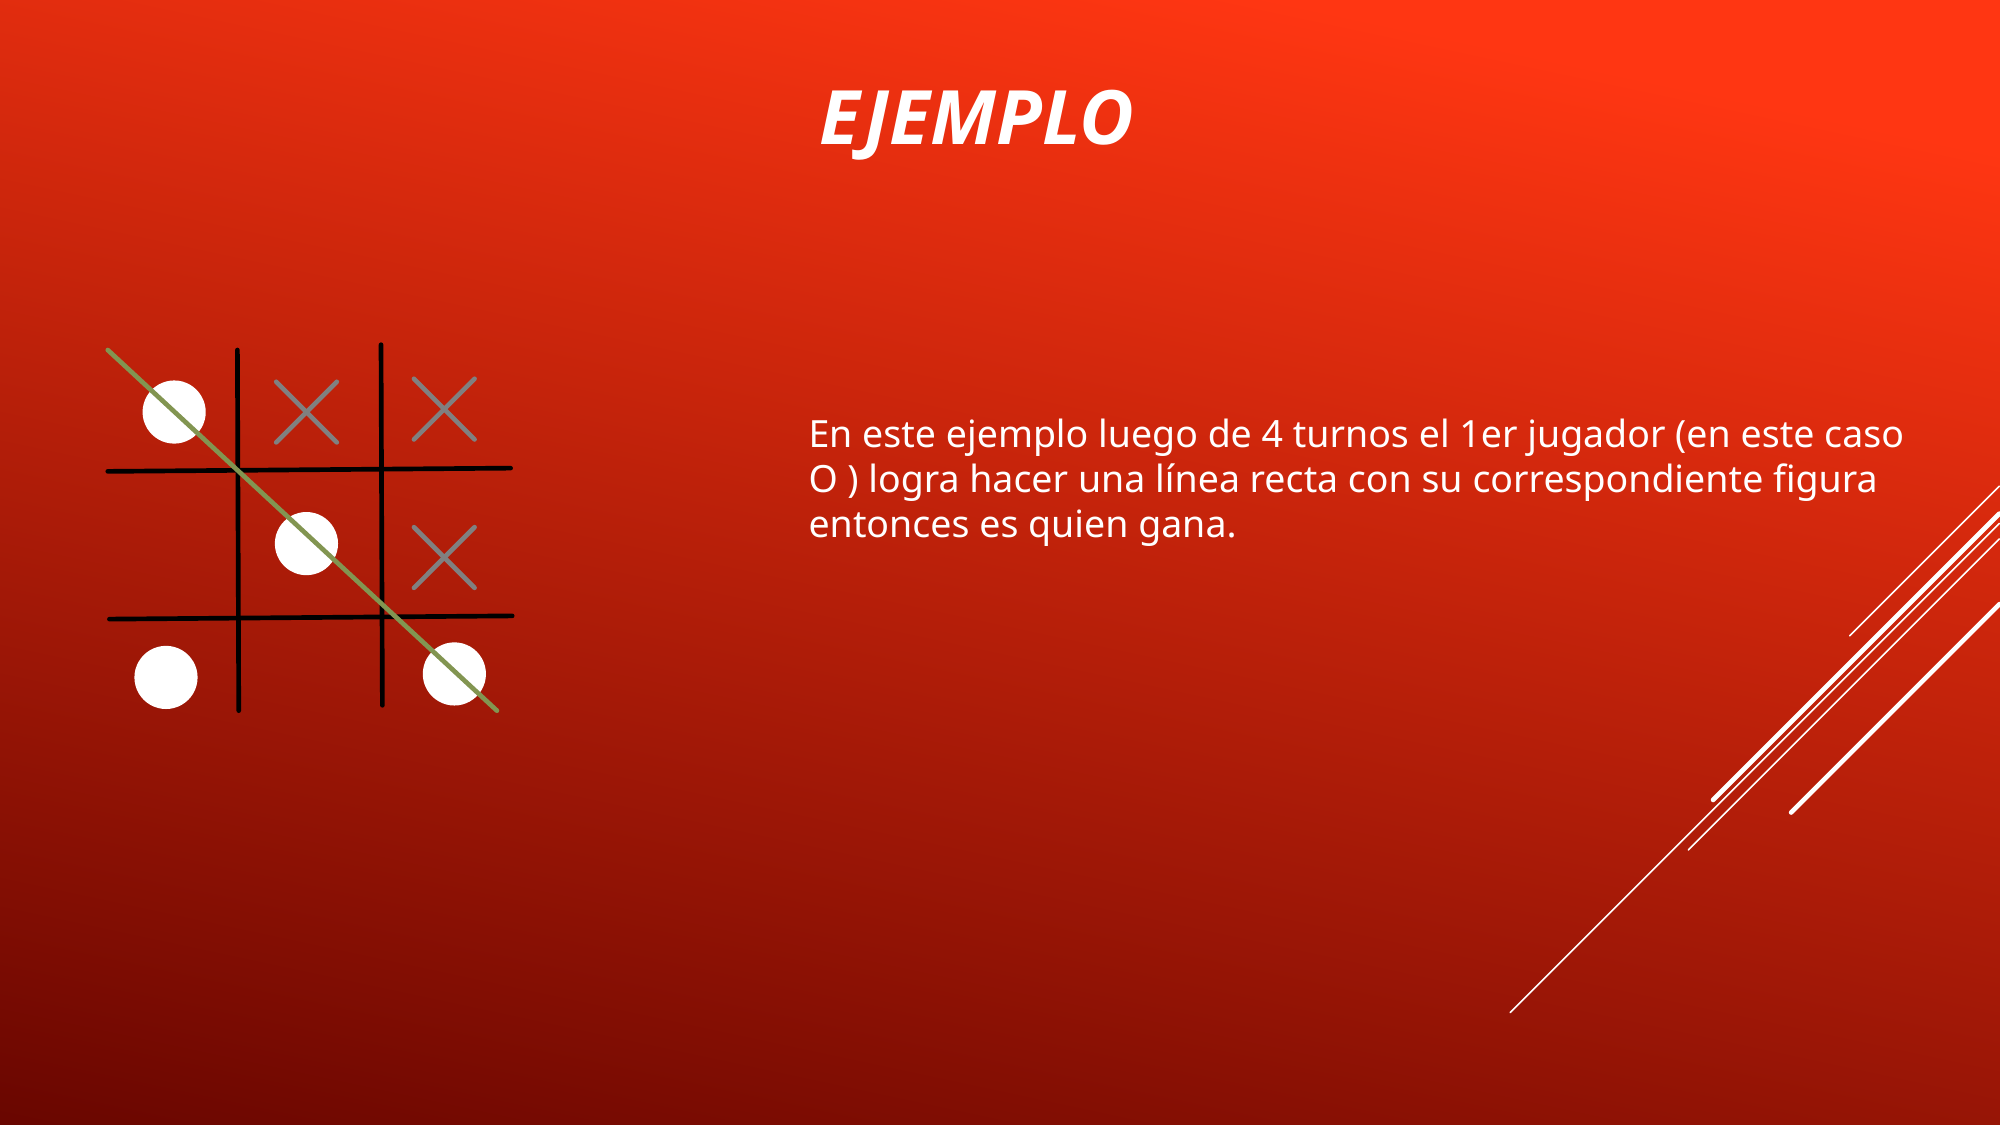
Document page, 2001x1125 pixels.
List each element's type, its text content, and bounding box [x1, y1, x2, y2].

list En este ejemplo luego de 4 turnos el 1er jugador (en este caso O ) logra hacer una línea recta con su correspondiente figura entonces es quien gana. [793, 402, 1940, 588]
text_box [107, 349, 498, 711]
title Ejemplo [277, 18, 1678, 167]
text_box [498, 615, 513, 620]
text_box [498, 467, 511, 472]
